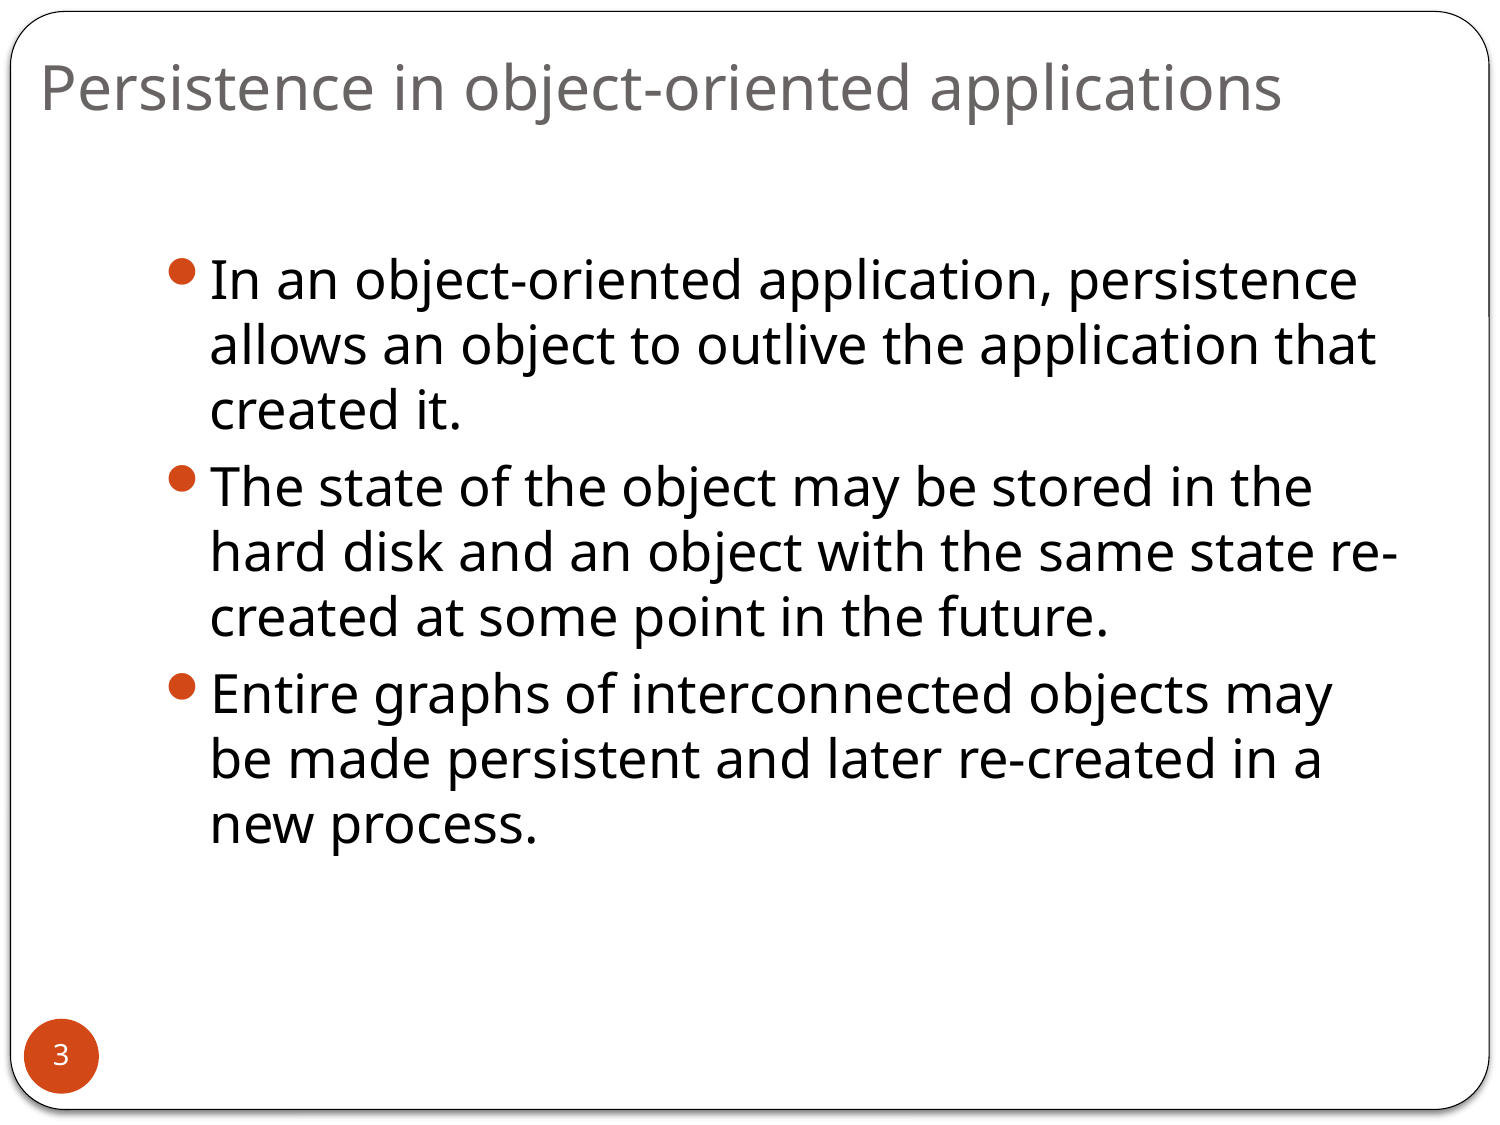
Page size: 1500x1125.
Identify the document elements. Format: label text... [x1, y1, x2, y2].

slide_number 3 [23, 1018, 99, 1094]
title Persistence in object-oriented applications [24, 0, 1475, 138]
list In an object-oriented application, persistence allows an object to outlive the application that created it. The state of the object may be stored in the hard disk and an object with the same state re-created at some point in the future. Entire graphs of interconnected objects may be made persistent and later re-created in a new process. [150, 237, 1425, 988]
